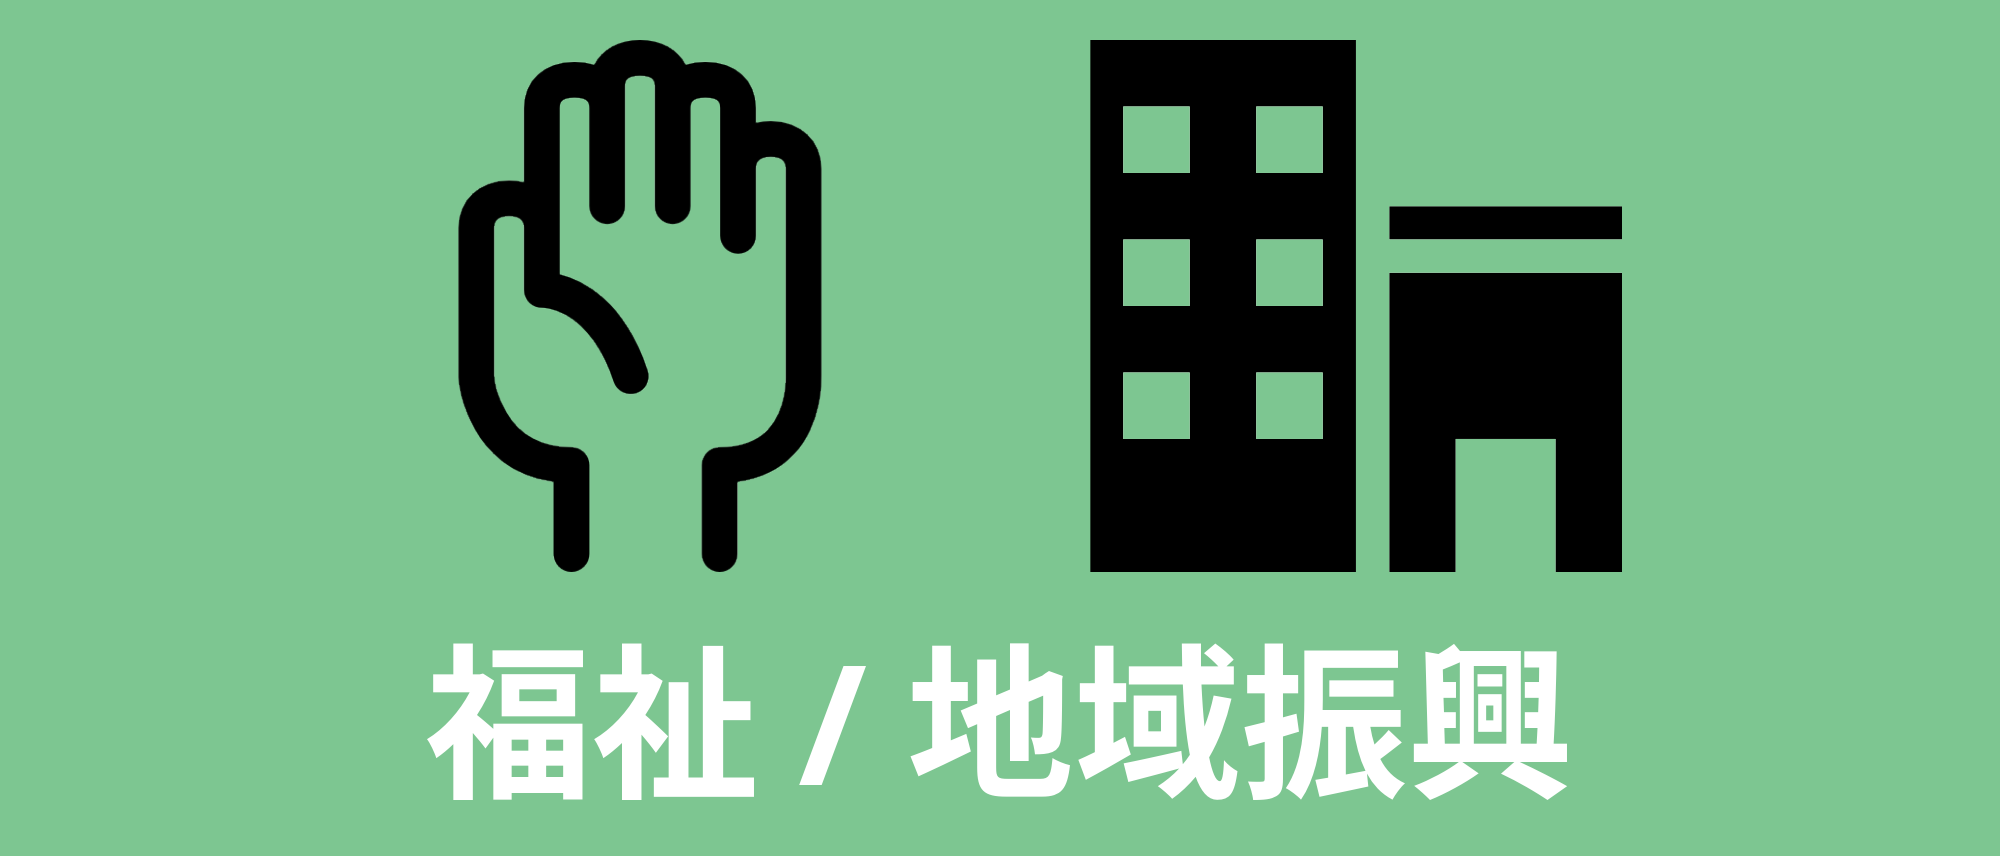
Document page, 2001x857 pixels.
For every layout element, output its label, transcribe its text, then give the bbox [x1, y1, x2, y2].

text_box [373, 39, 907, 573]
text_box 福祉/地域振興 [0, 611, 2000, 826]
text_box [1089, 39, 1623, 573]
